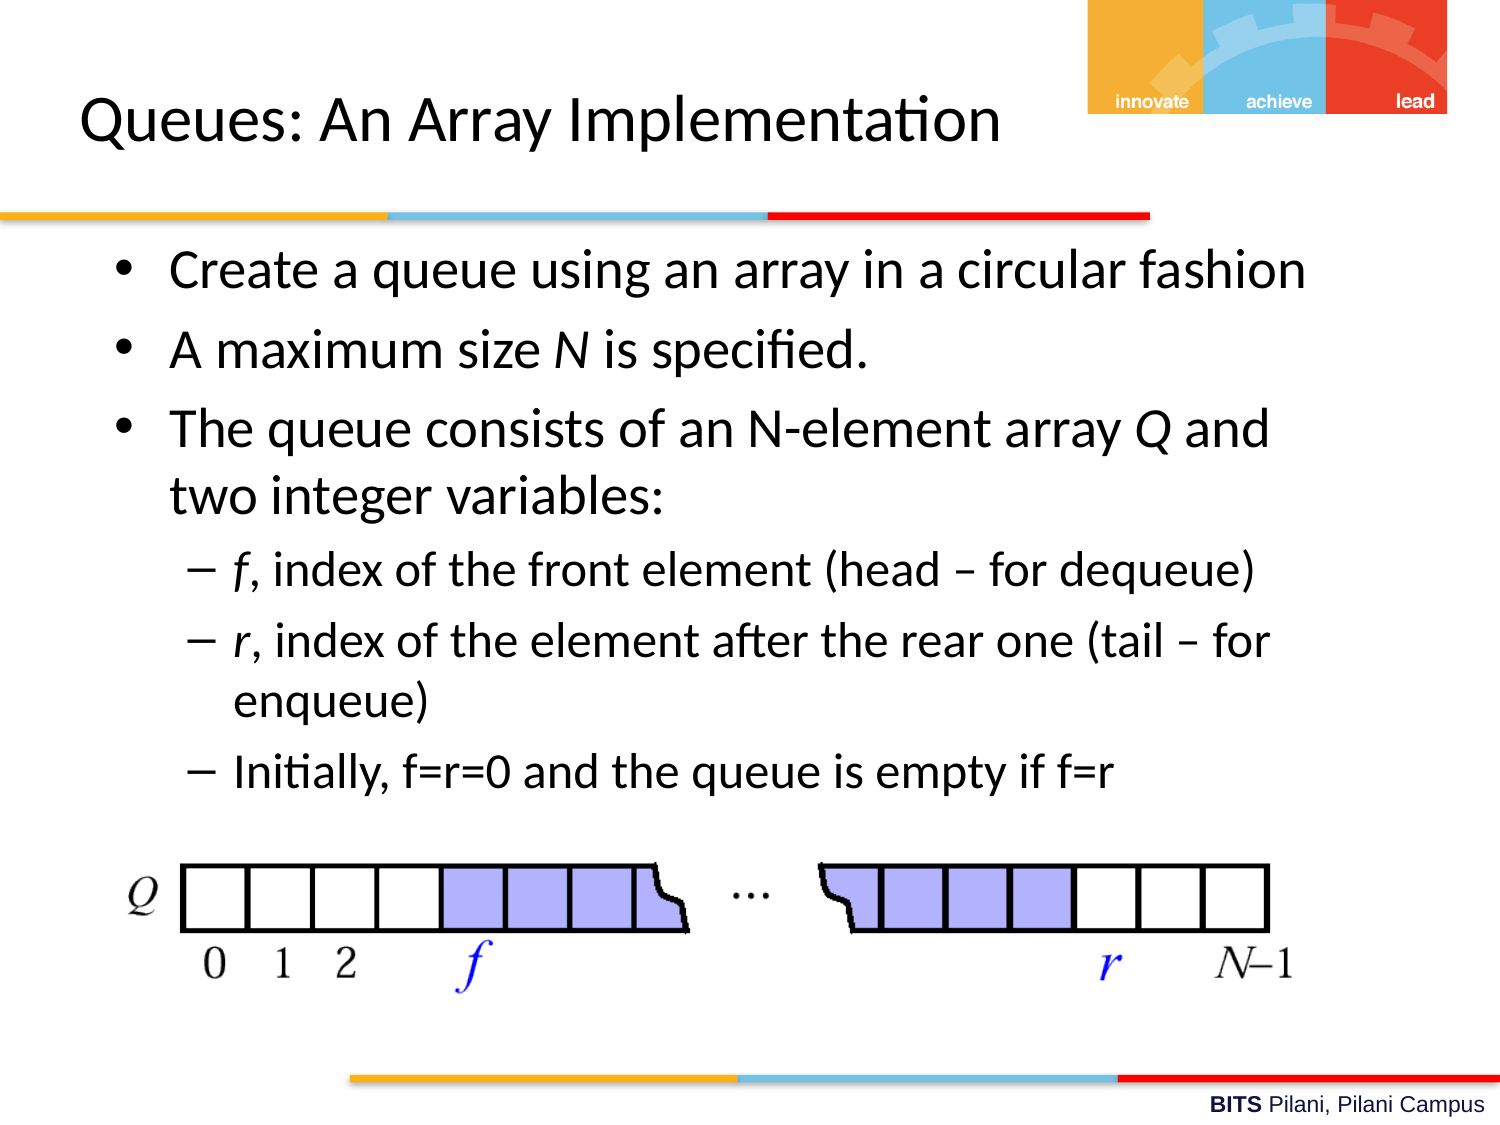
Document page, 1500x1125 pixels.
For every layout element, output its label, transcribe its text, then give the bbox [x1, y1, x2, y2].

list Create a queue using an array in a circular fashion A maximum size N is specified. The queue consists of an N-element array Q and two integer variables: f, index of the front element (head – for dequeue) r, index of the element after the rear one (tail – for enqueue) Initially, f=r=0 and the queue is empty if f=r [99, 224, 1375, 808]
picture [1087, 0, 1448, 114]
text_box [105, 831, 1305, 1001]
title Queues: An Array Implementation [64, 45, 1069, 185]
